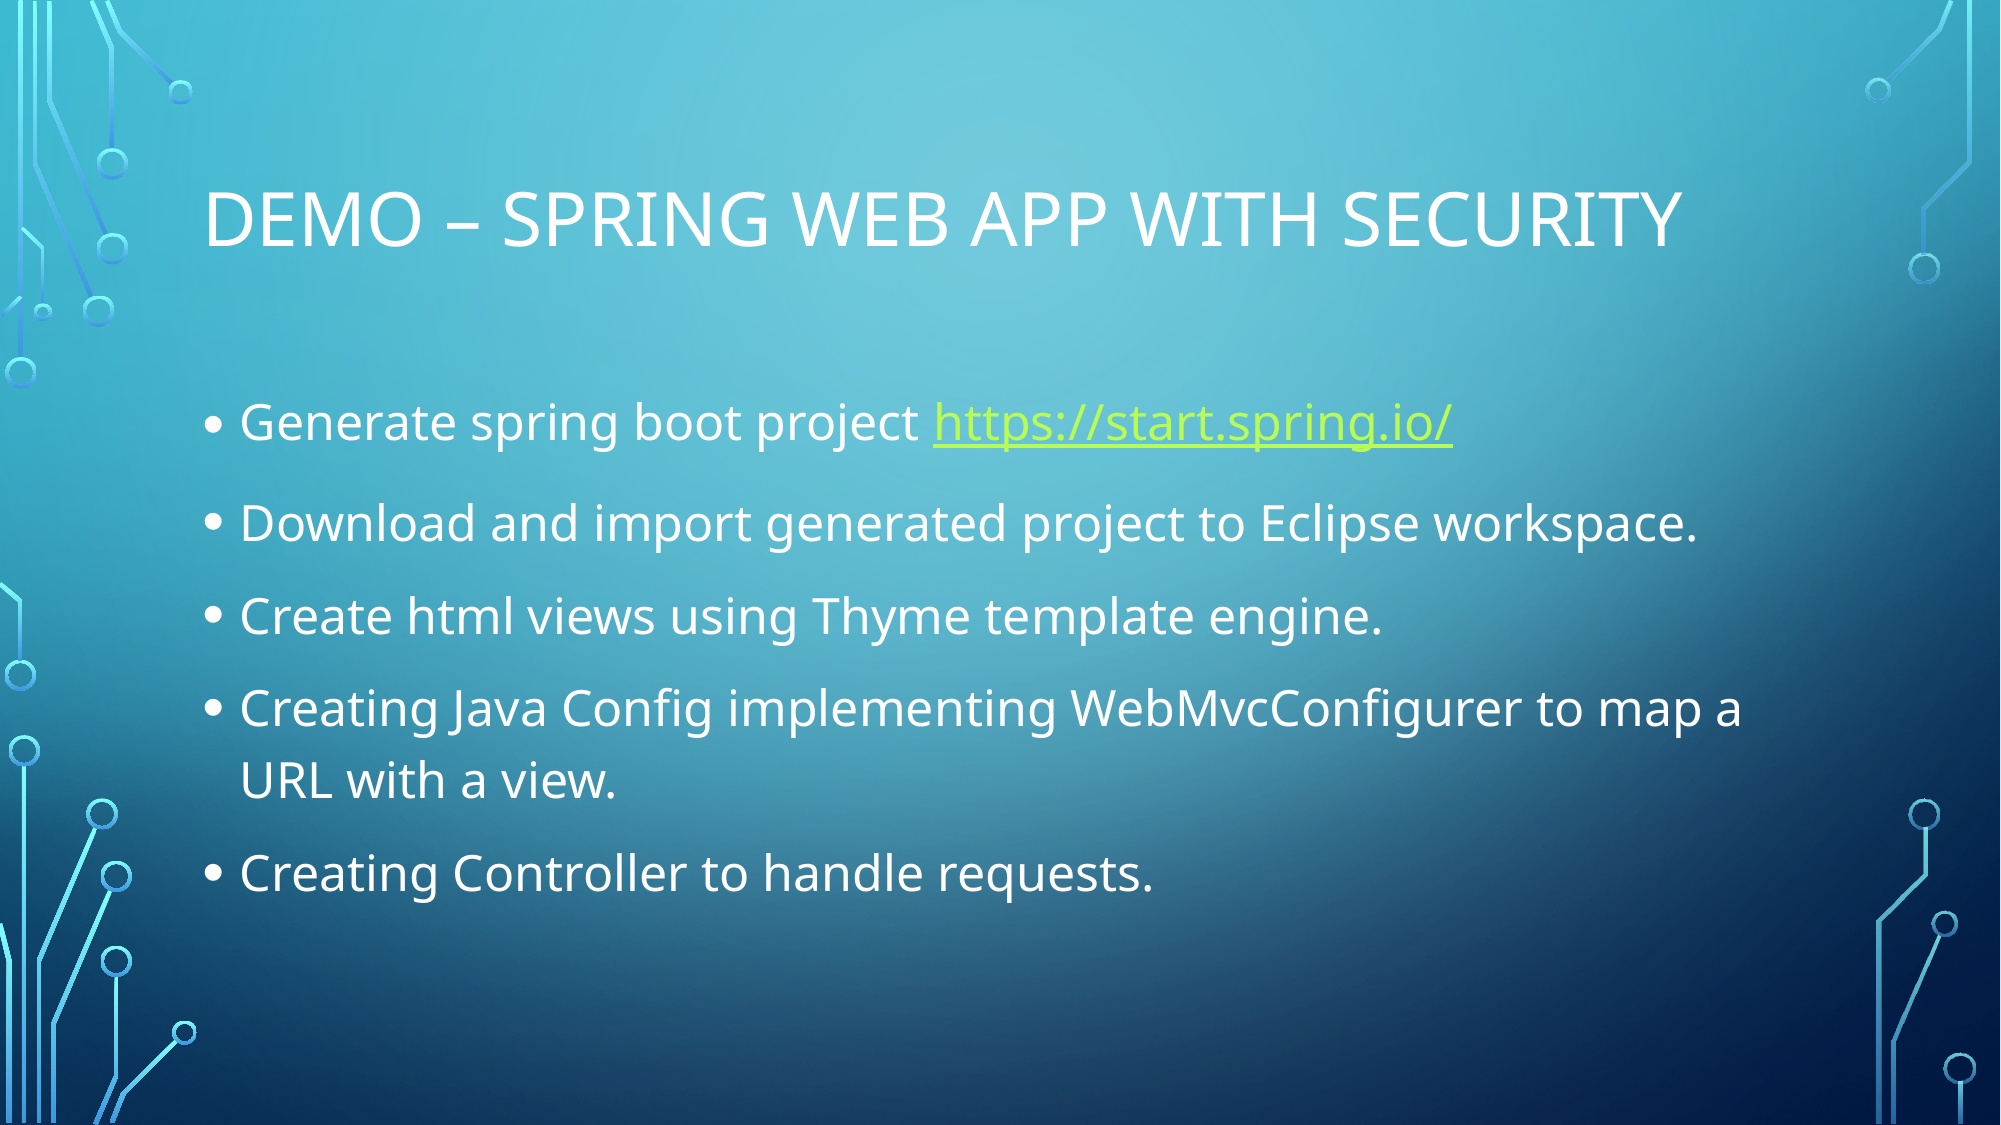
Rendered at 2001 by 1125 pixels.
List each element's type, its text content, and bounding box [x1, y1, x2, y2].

title Demo – Spring web App witH Security [187, 101, 1813, 344]
list Generate spring boot project https://start.spring.io/ Download and import generated project to Eclipse workspace. Create html views using Thyme template engine. Creating Java Config implementing WebMvcConfigurer to map a URL with a view. Creating Controller to handle requests. [187, 369, 1813, 950]
